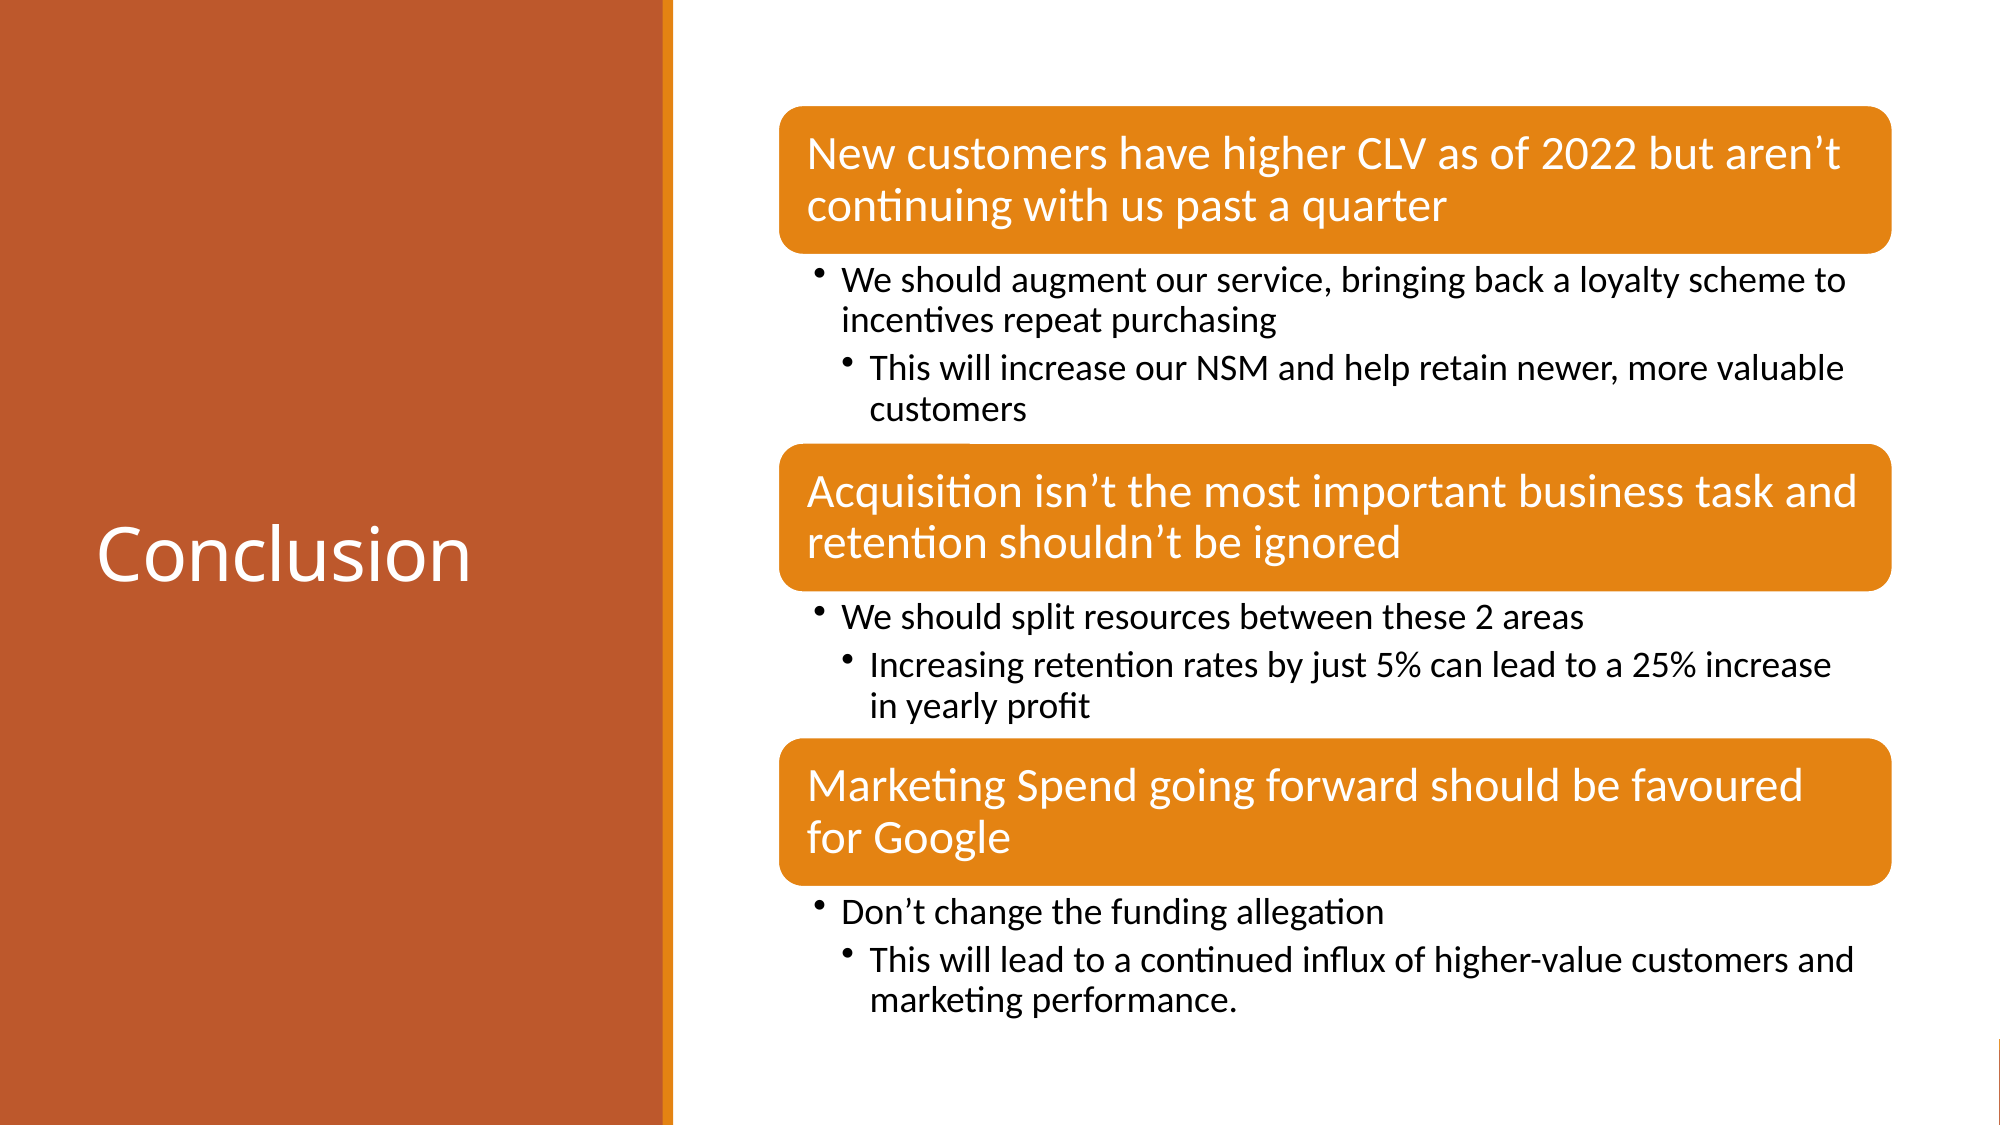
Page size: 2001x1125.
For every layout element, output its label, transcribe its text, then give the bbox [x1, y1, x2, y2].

text_box [0, 0, 661, 1125]
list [777, 104, 1894, 1033]
title Conclusion [80, 84, 587, 1032]
text_box [661, 0, 674, 1125]
text_box [674, 0, 2000, 1125]
